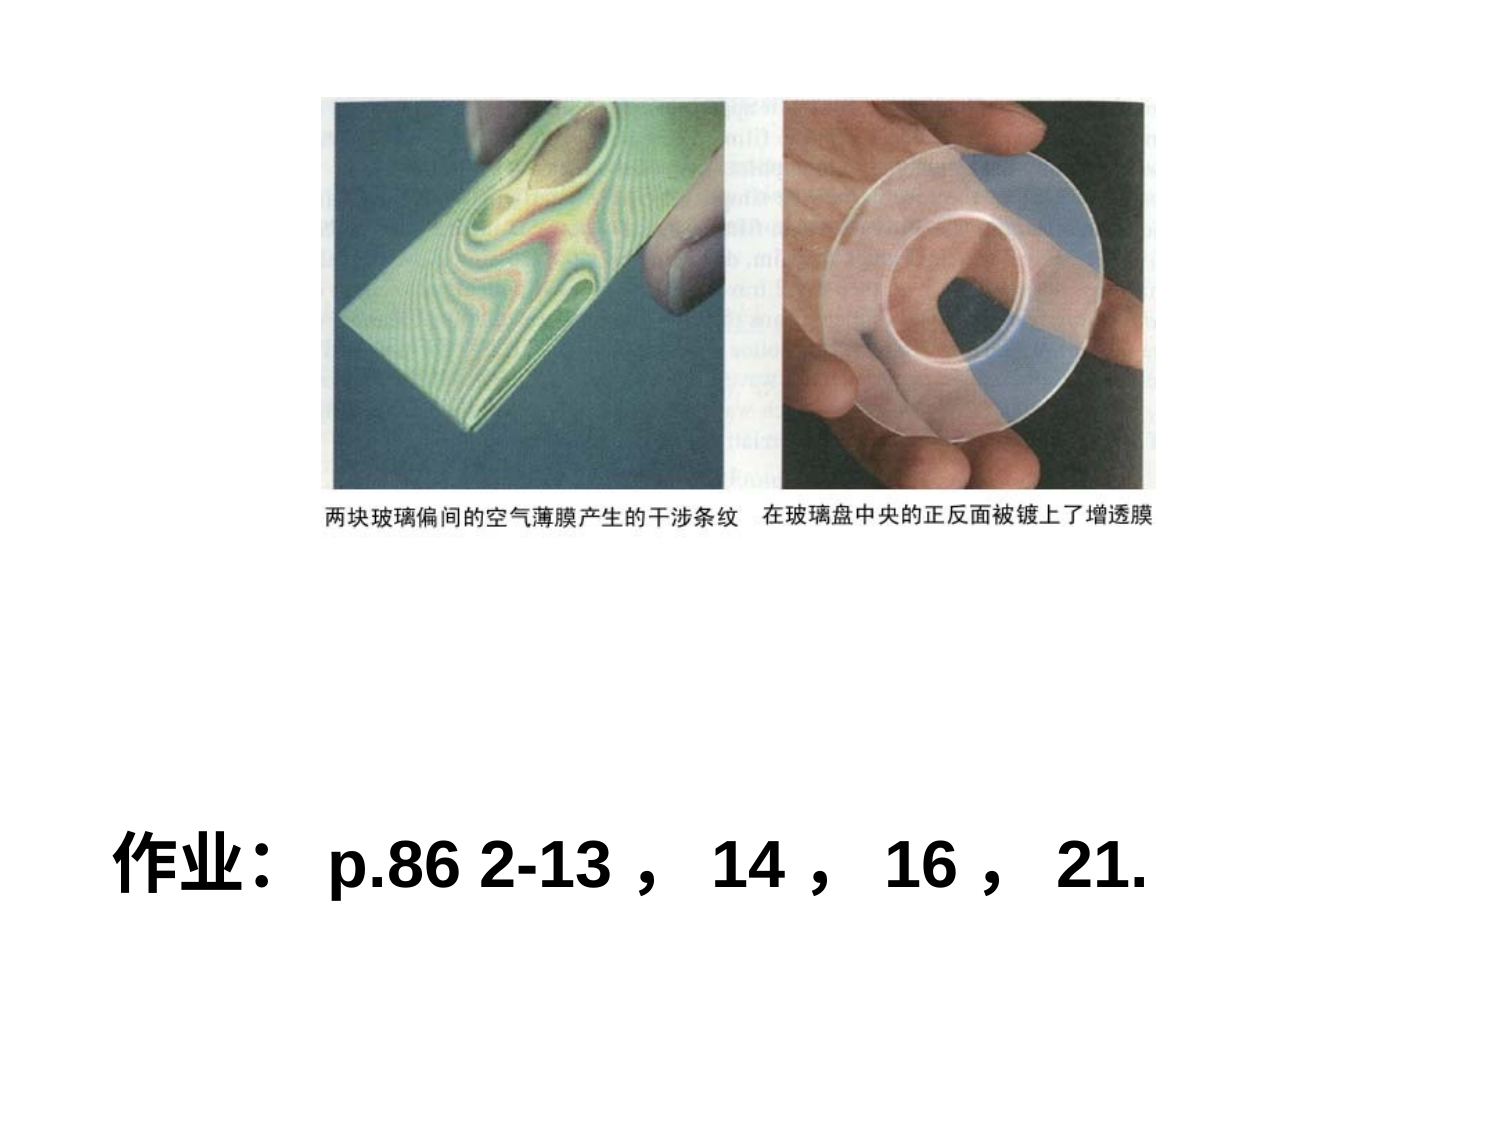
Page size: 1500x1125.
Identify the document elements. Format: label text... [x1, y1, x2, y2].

picture [321, 97, 1157, 608]
text_box 作业：p.86 2-13，14，16，21. [96, 813, 1164, 909]
